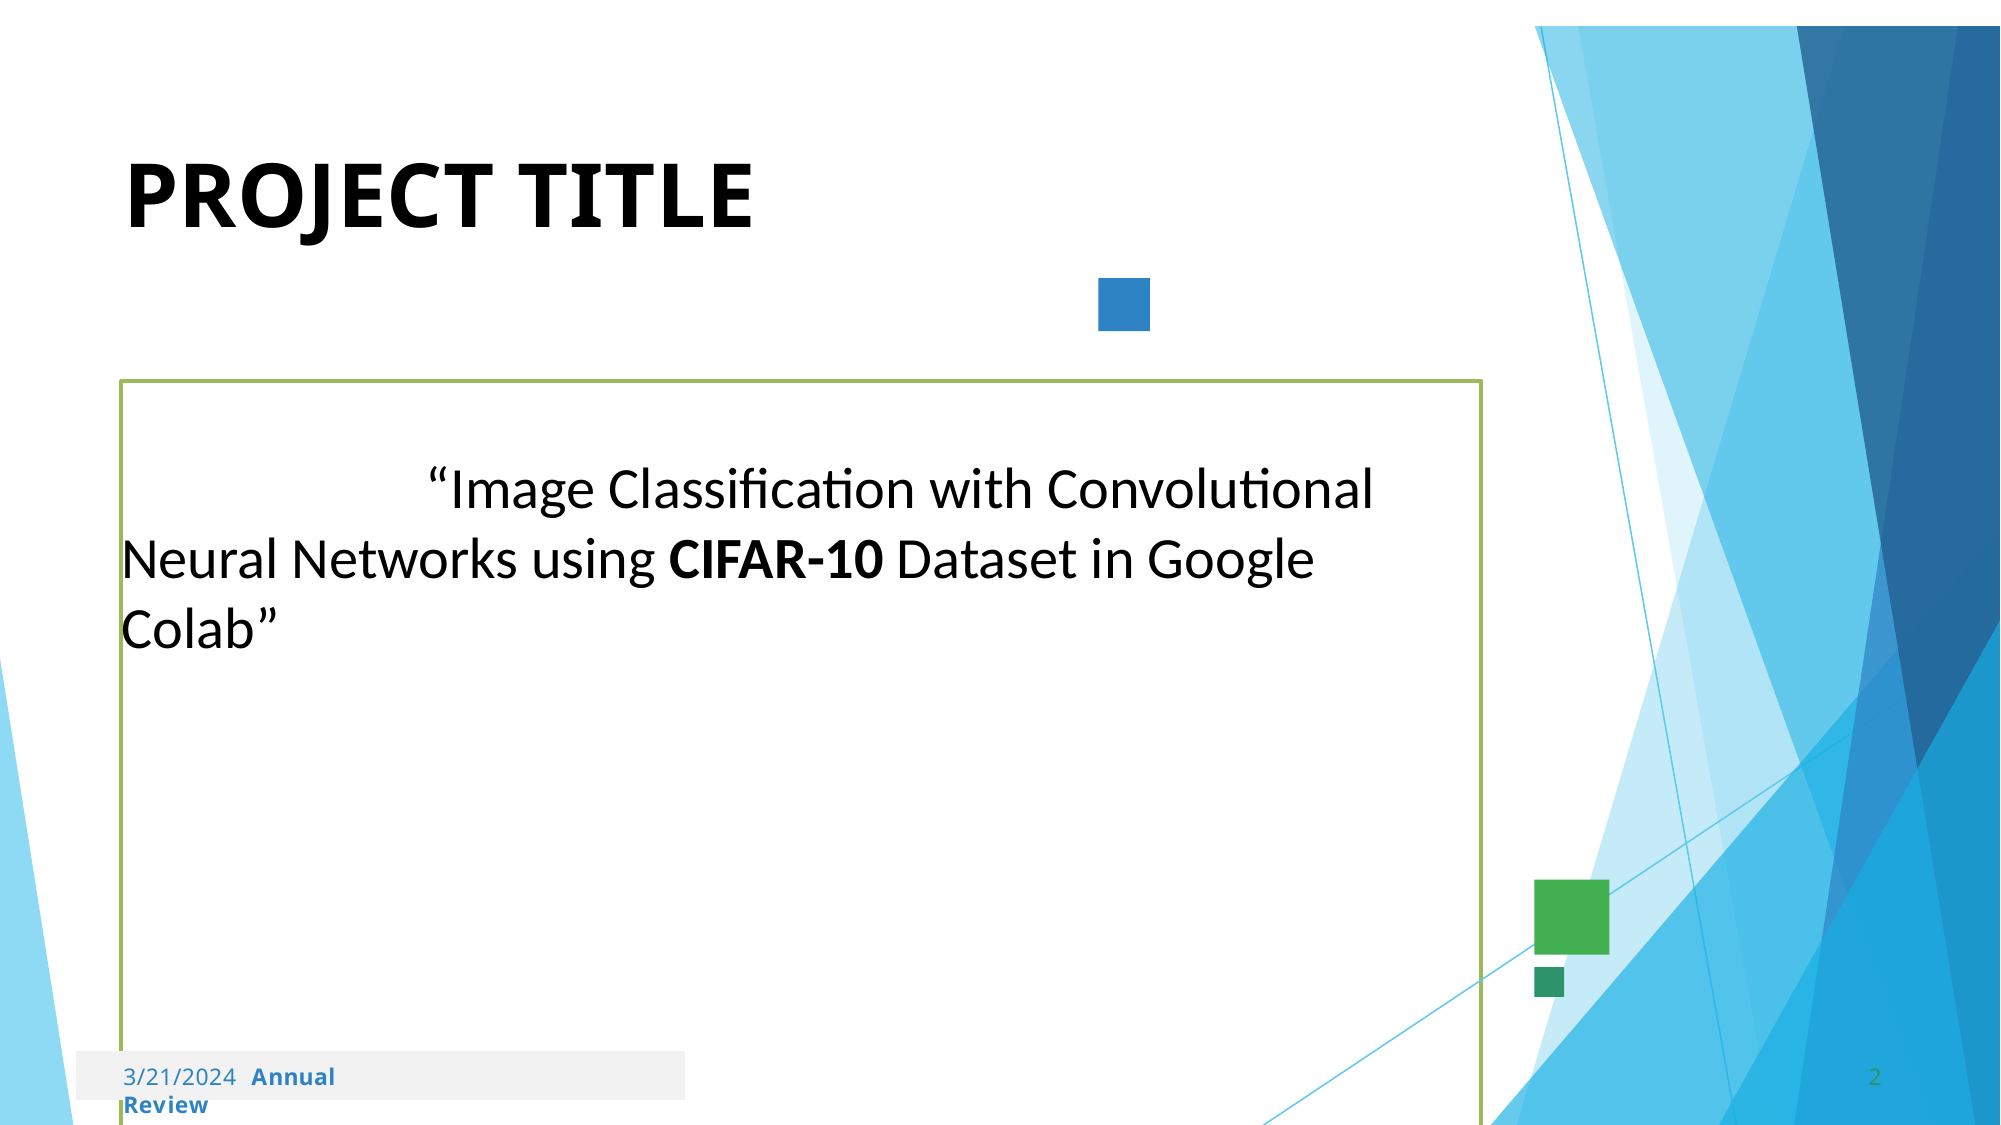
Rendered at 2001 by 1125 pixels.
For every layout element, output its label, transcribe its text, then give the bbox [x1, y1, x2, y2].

text_box 3/21/2024 Annual Review [121, 1108, 417, 1118]
text_box [1098, 278, 1150, 332]
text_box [76, 1051, 685, 1101]
text_box [0, 658, 74, 1125]
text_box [1223, 25, 2000, 1125]
title PROJECT TITLE [121, 136, 763, 327]
text_box “Image Classification with Convolutional Neural Networks using CIFAR-10 Dataset in Google Colab” [119, 379, 1218, 1125]
